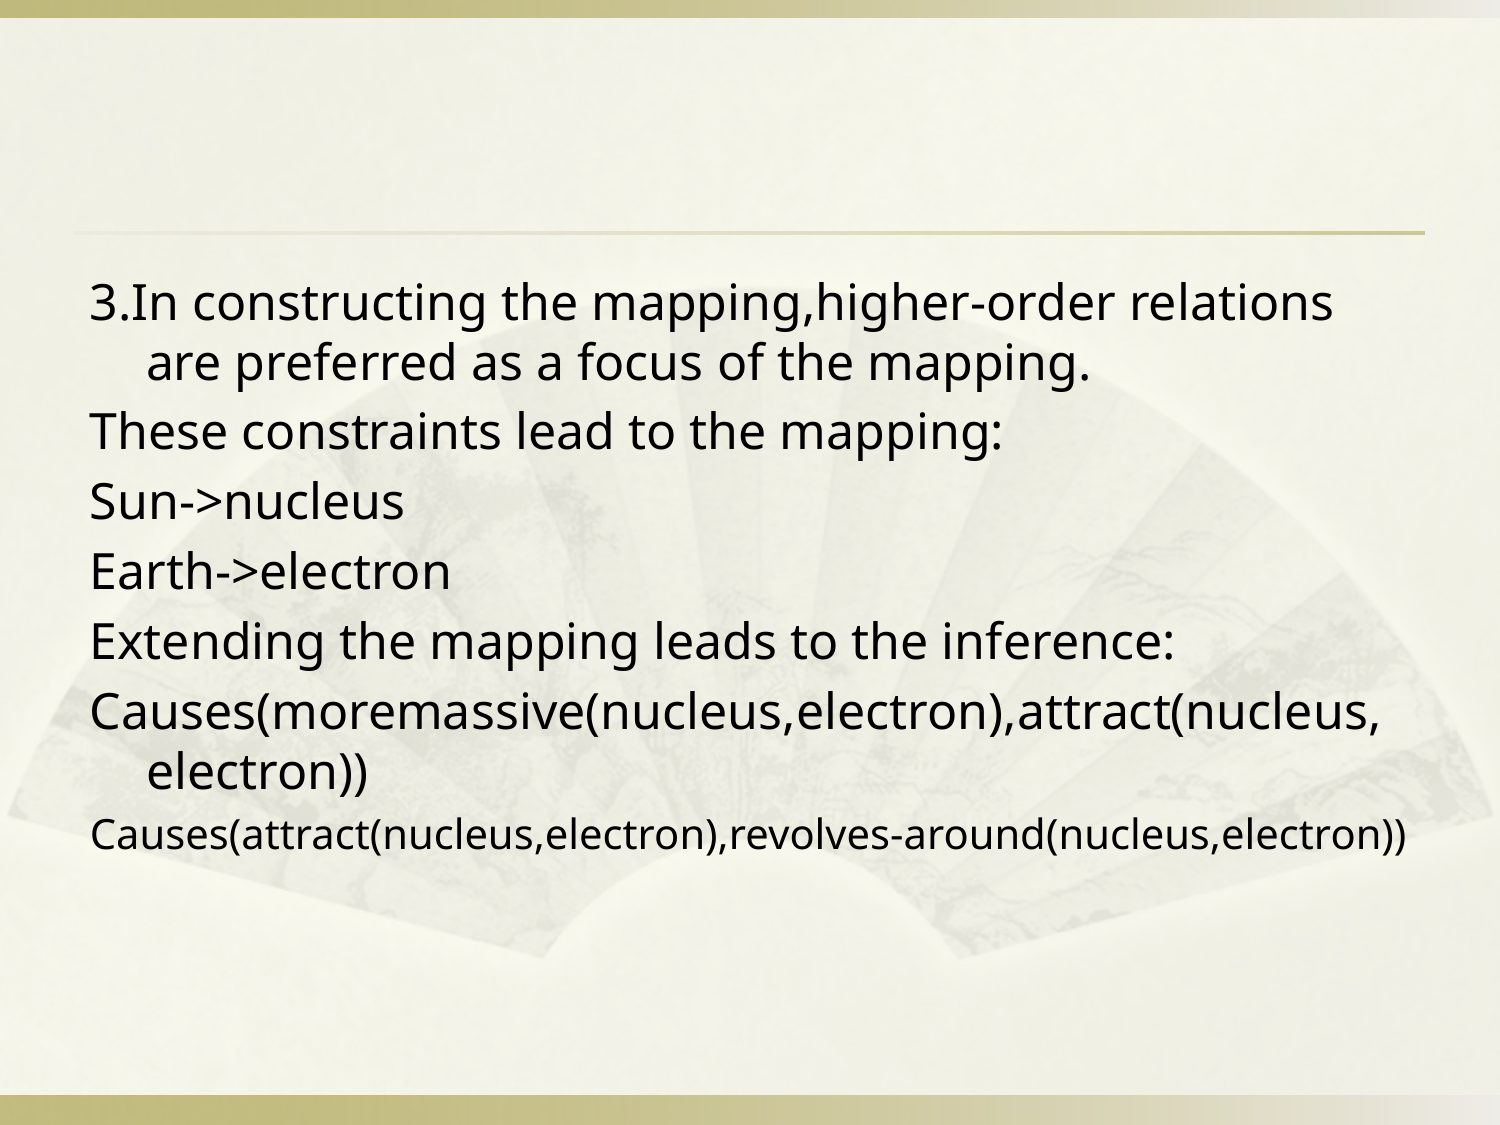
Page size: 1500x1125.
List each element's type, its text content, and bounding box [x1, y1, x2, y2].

list 3.In constructing the mapping,higher-order relations are preferred as a focus of the mapping. These constraints lead to the mapping: Sun->nucleus Earth->electron Extending the mapping leads to the inference: Causes(moremassive(nucleus,electron),attract(nucleus,electron)) Causes(attract(nucleus,electron),revolves-around(nucleus,electron)) [74, 262, 1426, 1032]
